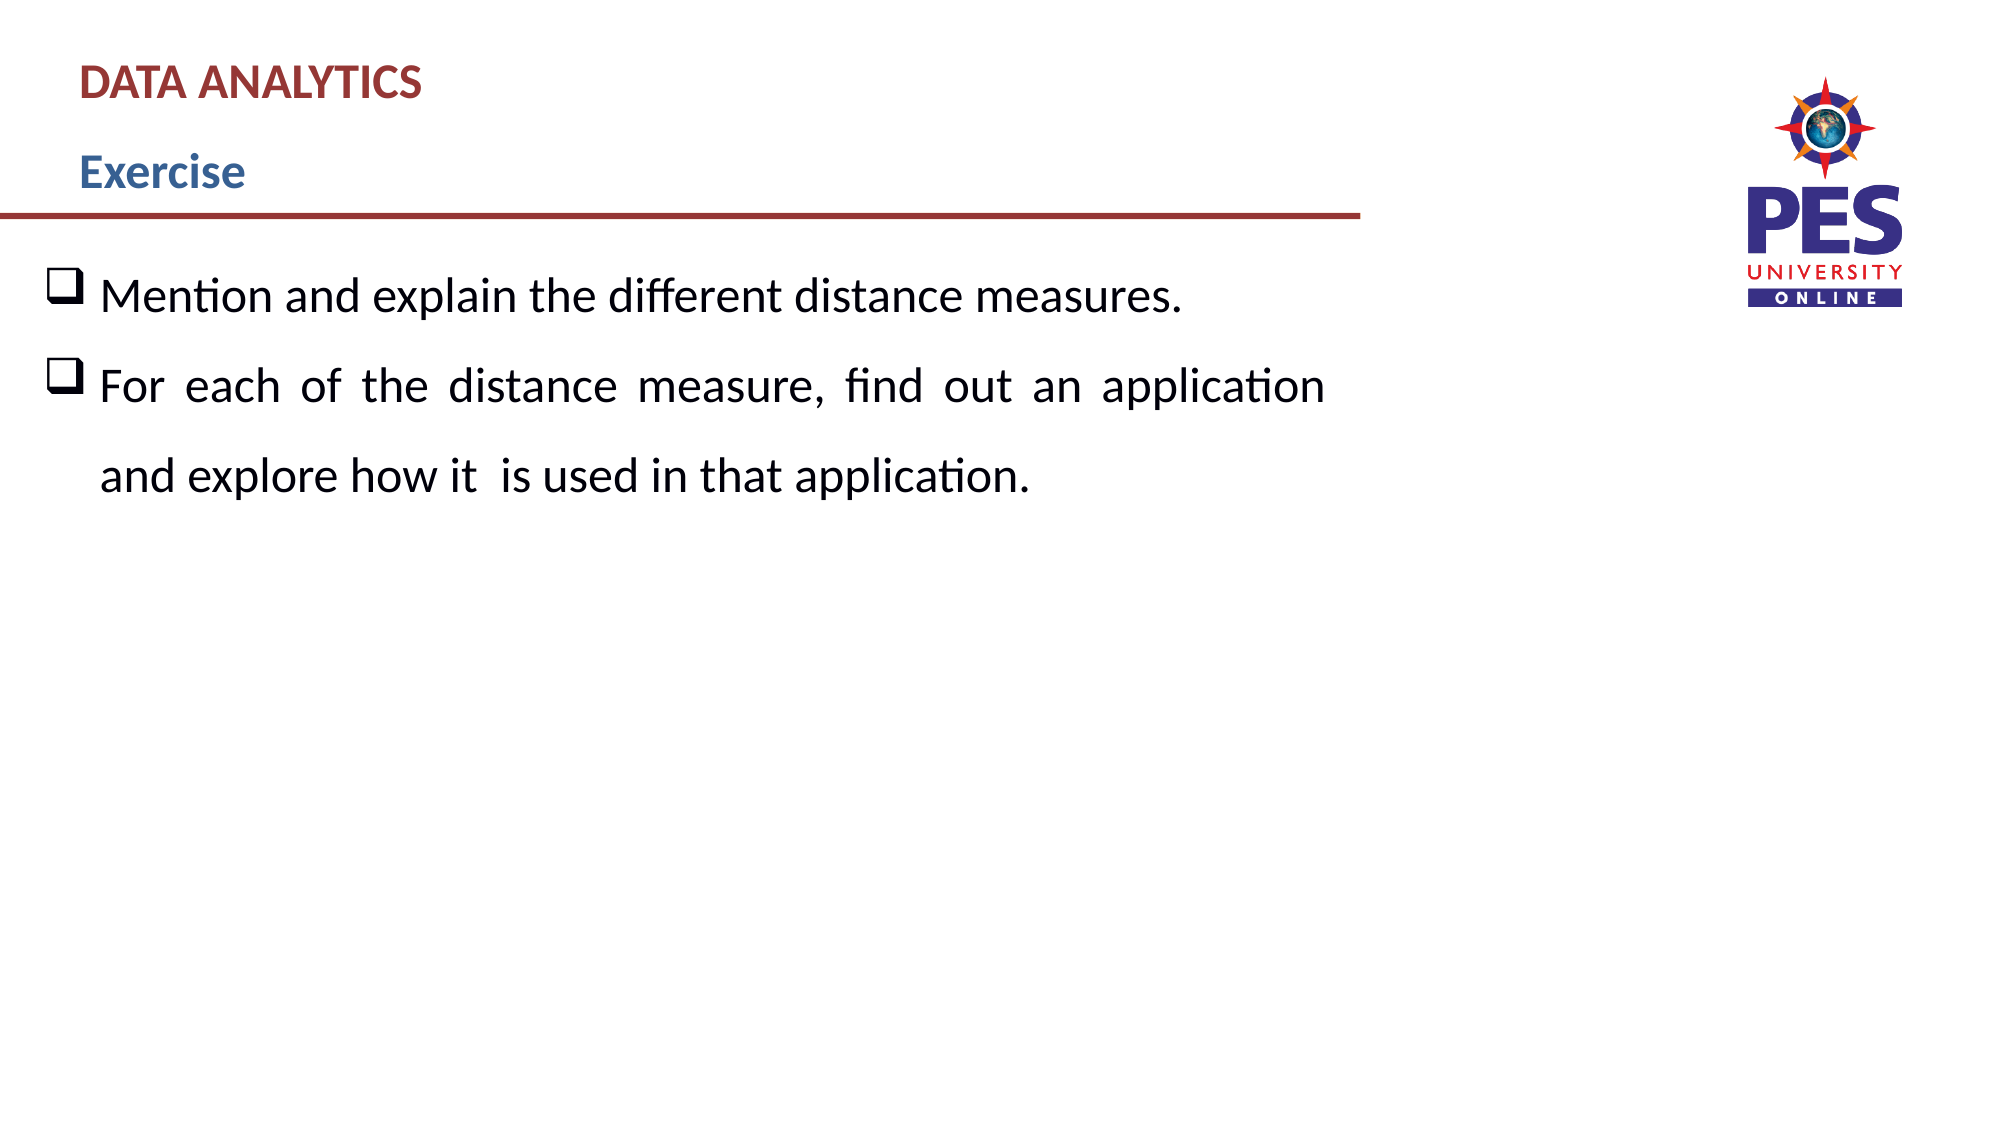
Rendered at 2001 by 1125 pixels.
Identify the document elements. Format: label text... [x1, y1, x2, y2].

picture [1748, 76, 1902, 307]
text_box Exercise [64, 131, 531, 206]
text_box Mention and explain the different distance measures. For each of the distance measure, find out an application and explore how it is used in that application. [28, 224, 1361, 510]
text_box DATA ANALYTICS [64, 41, 1295, 117]
